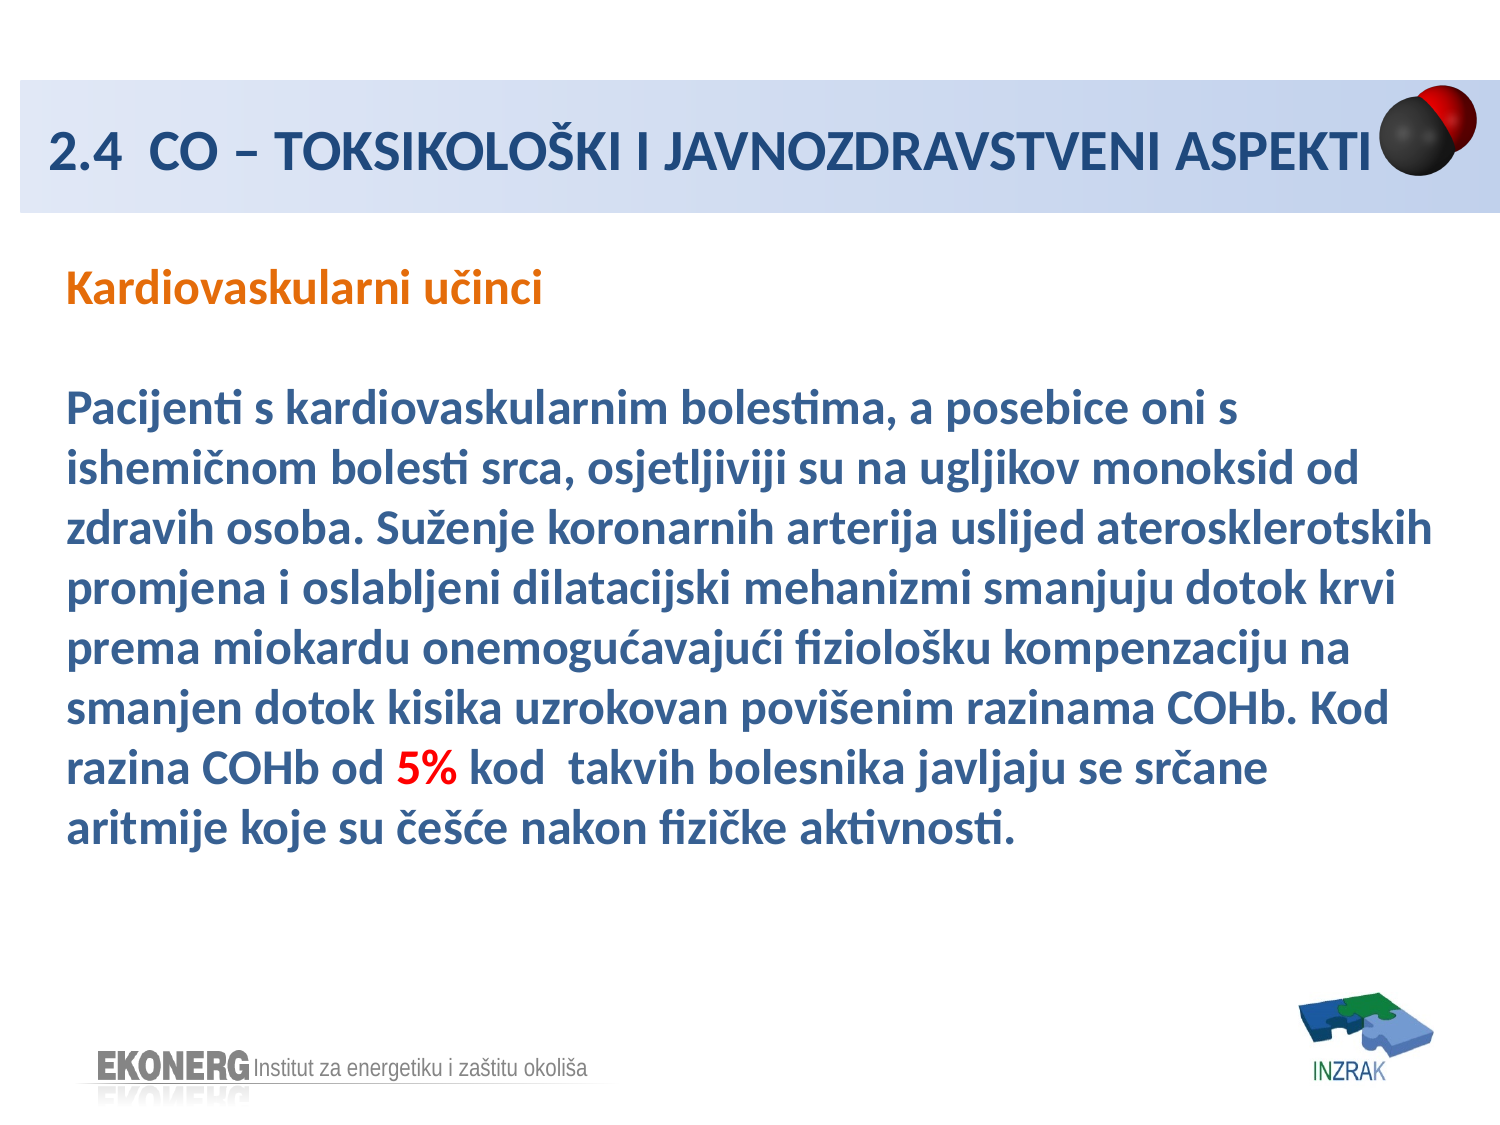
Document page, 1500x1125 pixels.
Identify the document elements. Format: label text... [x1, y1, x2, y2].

title 2.4 CO – TOKSIKOLOŠKI I JAVNOZDRAVSTVENI ASPEKTI [20, 80, 1500, 213]
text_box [61, 1038, 636, 1112]
text_box Kardiovaskularni učinci Pacijenti s kardiovaskularnim bolestima, a posebice oni s ishemičnom bolesti srca, osjetljiviji su na ugljikov monoksid od zdravih osoba. Suženje koronarnih arterija uslijed aterosklerotskih promjena i oslabljeni dilatacijski mehanizmi smanjuju dotok krvi prema miokardu onemogućavajući fiziološku kompenzaciju na smanjen dotok kisika uzrokovan povišenim razinama COHb. Kod razina COHb od 5% kod takvih bolesnika javljaju se srčane aritmije koje su češće nakon fizičke aktivnosti. [51, 246, 1457, 862]
picture [1298, 992, 1434, 1088]
picture [1358, 62, 1499, 197]
